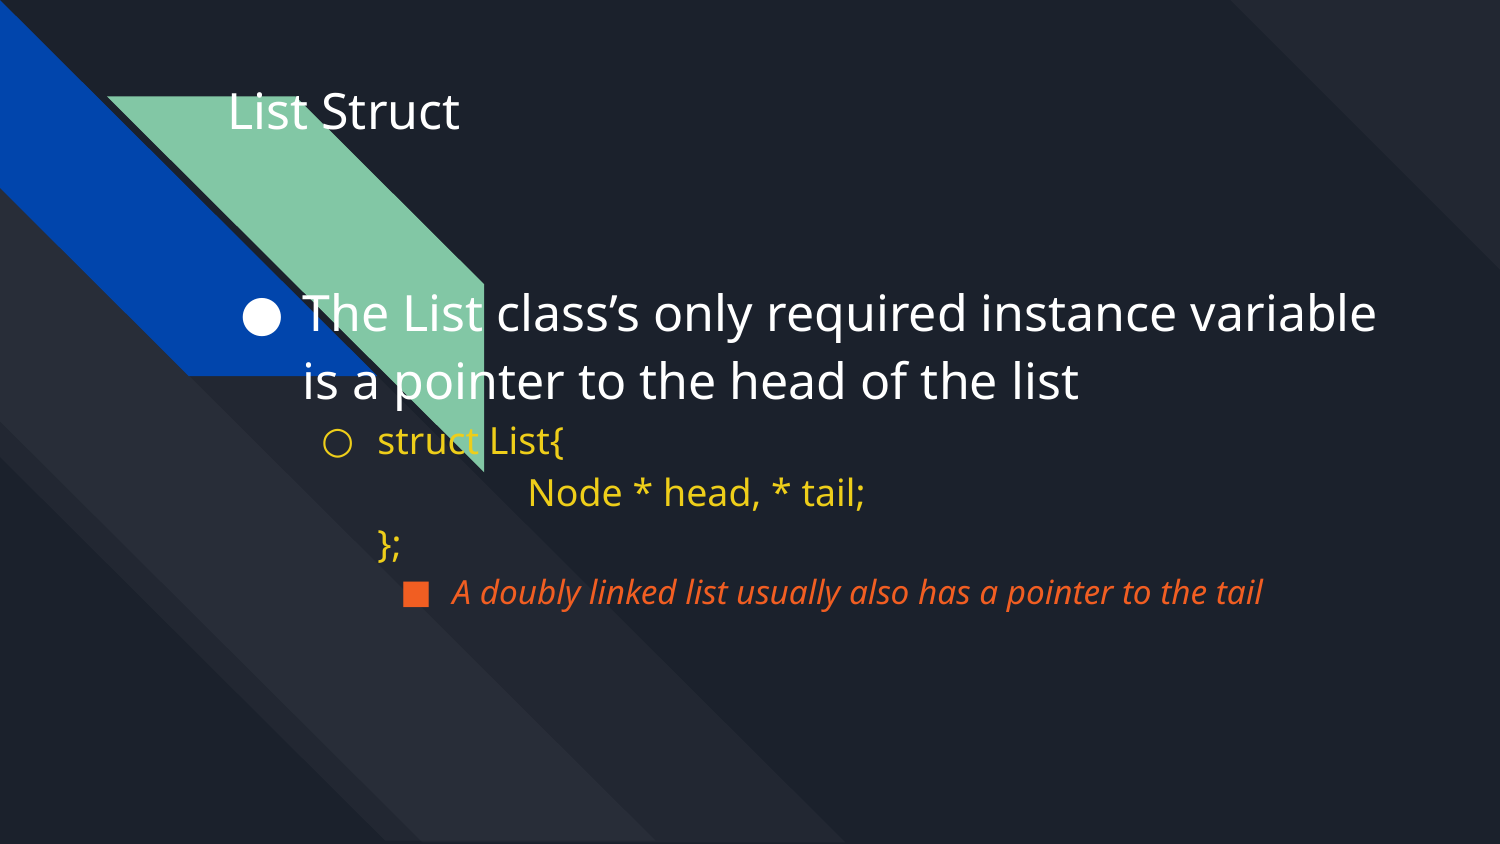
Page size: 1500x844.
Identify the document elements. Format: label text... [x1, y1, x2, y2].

text_box List Struct [212, 64, 1368, 215]
text_box The List class’s only required instance variable is a pointer to the head of the list struct List{ Node * head, * tail; }; A doubly linked list usually also has a pointer to the tail [212, 257, 1440, 735]
